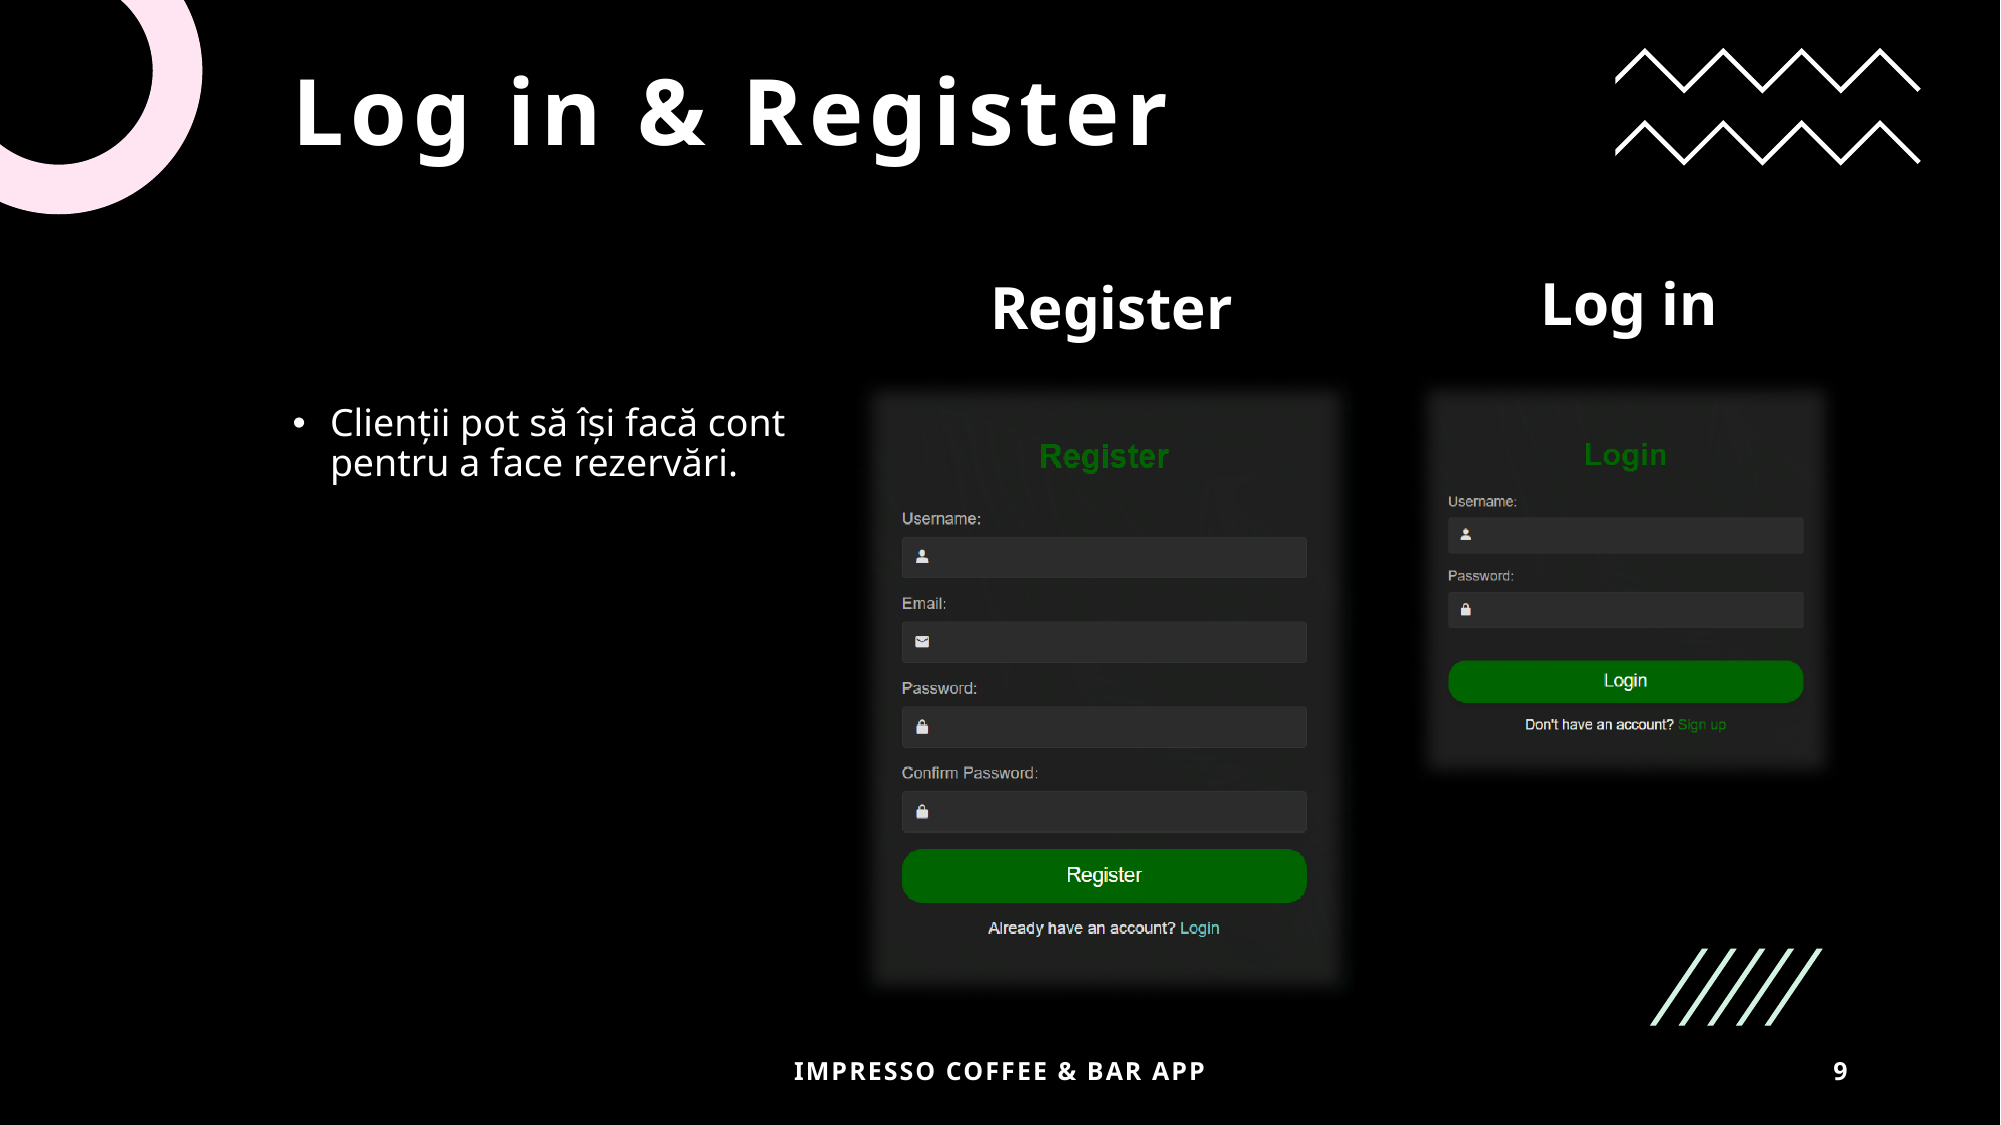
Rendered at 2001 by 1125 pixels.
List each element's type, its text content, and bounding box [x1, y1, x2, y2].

list Log in [1525, 268, 1985, 354]
title Log in & Register [277, 58, 1543, 231]
picture [853, 372, 1360, 1004]
footer impresso coffee & bar app [662, 1042, 1338, 1103]
slide_number 9 [1412, 1042, 1863, 1103]
picture [1409, 372, 1844, 788]
list Clienții pot să își facă cont pentru a face rezervări. [277, 396, 839, 938]
list Register [975, 271, 1435, 357]
